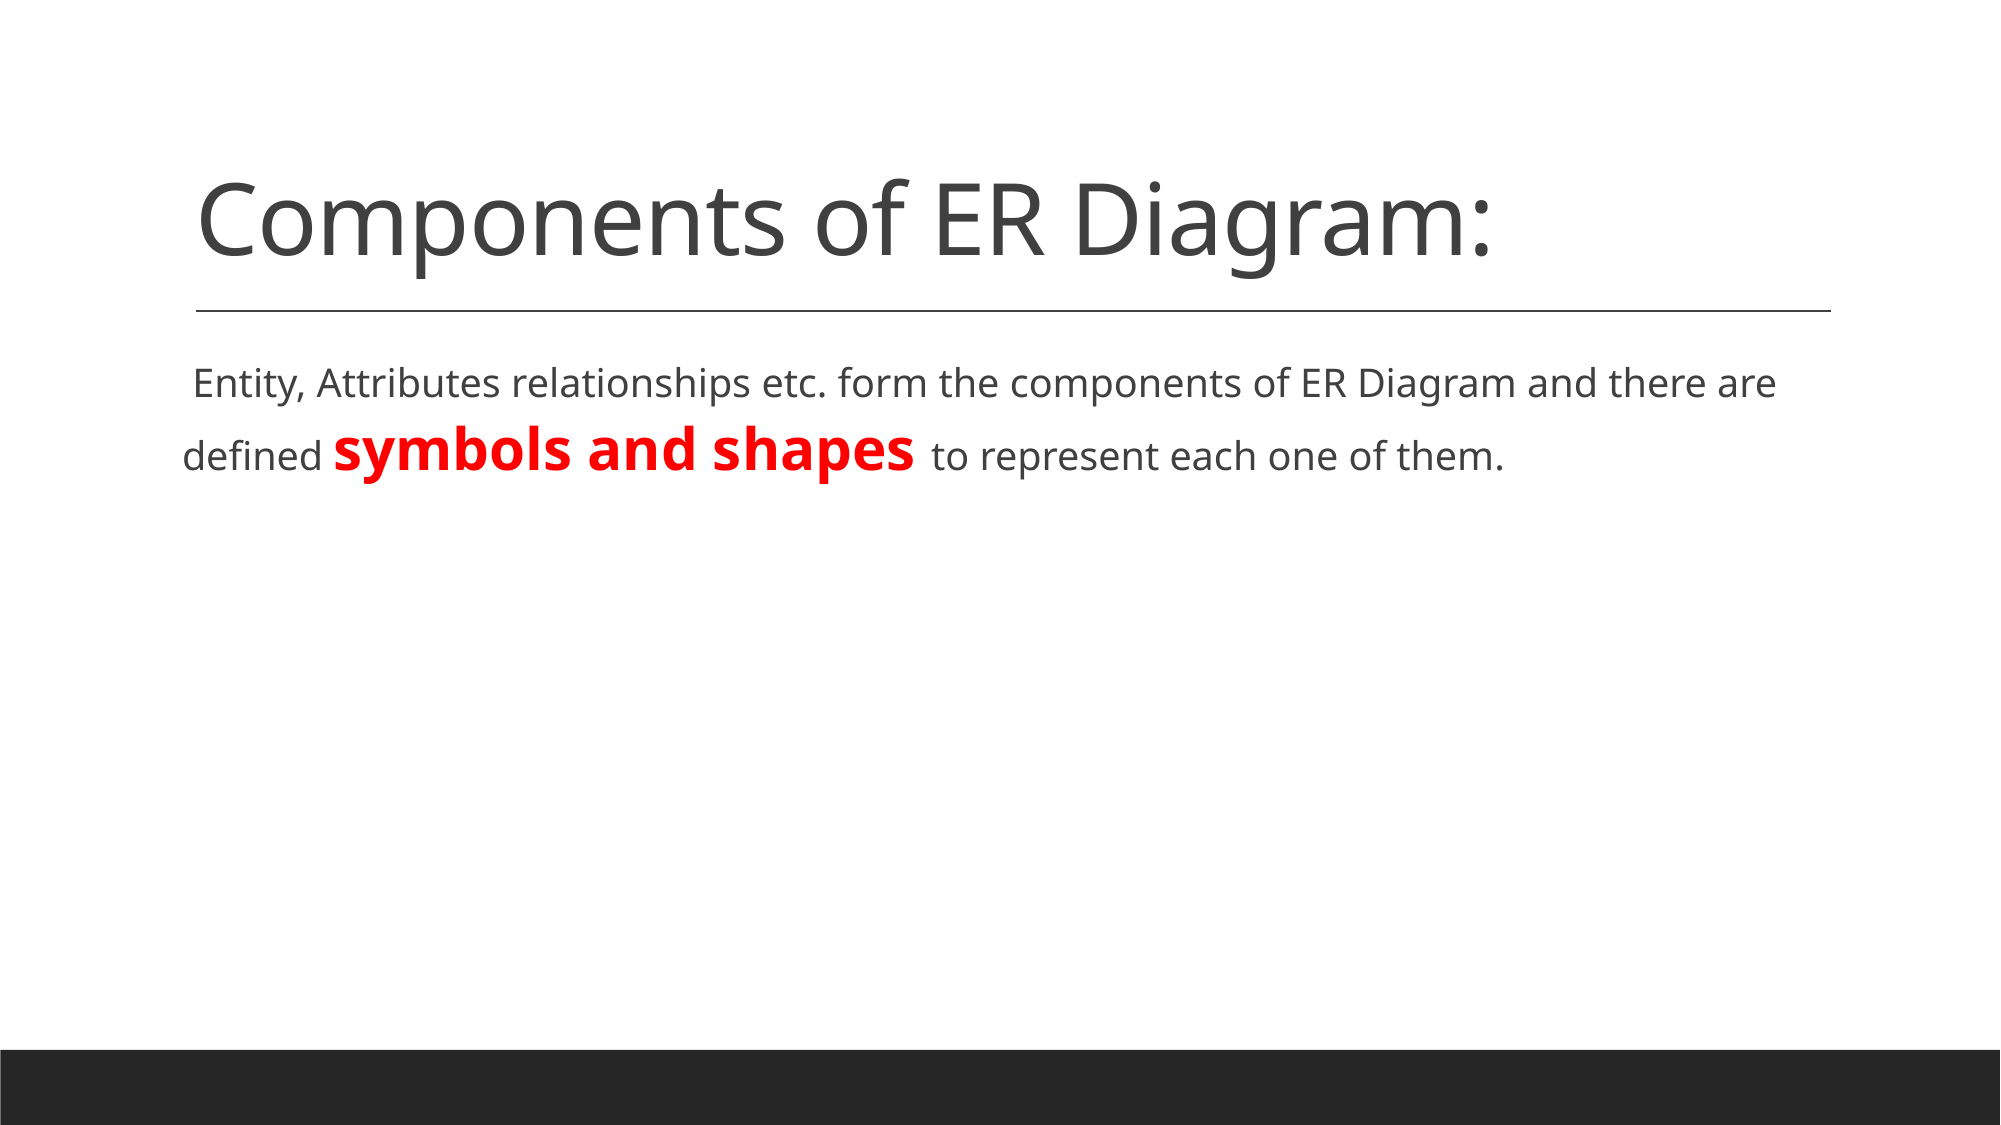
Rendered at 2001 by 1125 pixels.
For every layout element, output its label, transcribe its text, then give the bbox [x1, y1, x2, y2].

list Entity, Attributes relationships etc. form the components of ER Diagram and there are defined symbols and shapes to represent each one of them. [182, 345, 1833, 963]
title Components of ER Diagram: [180, 47, 1830, 285]
